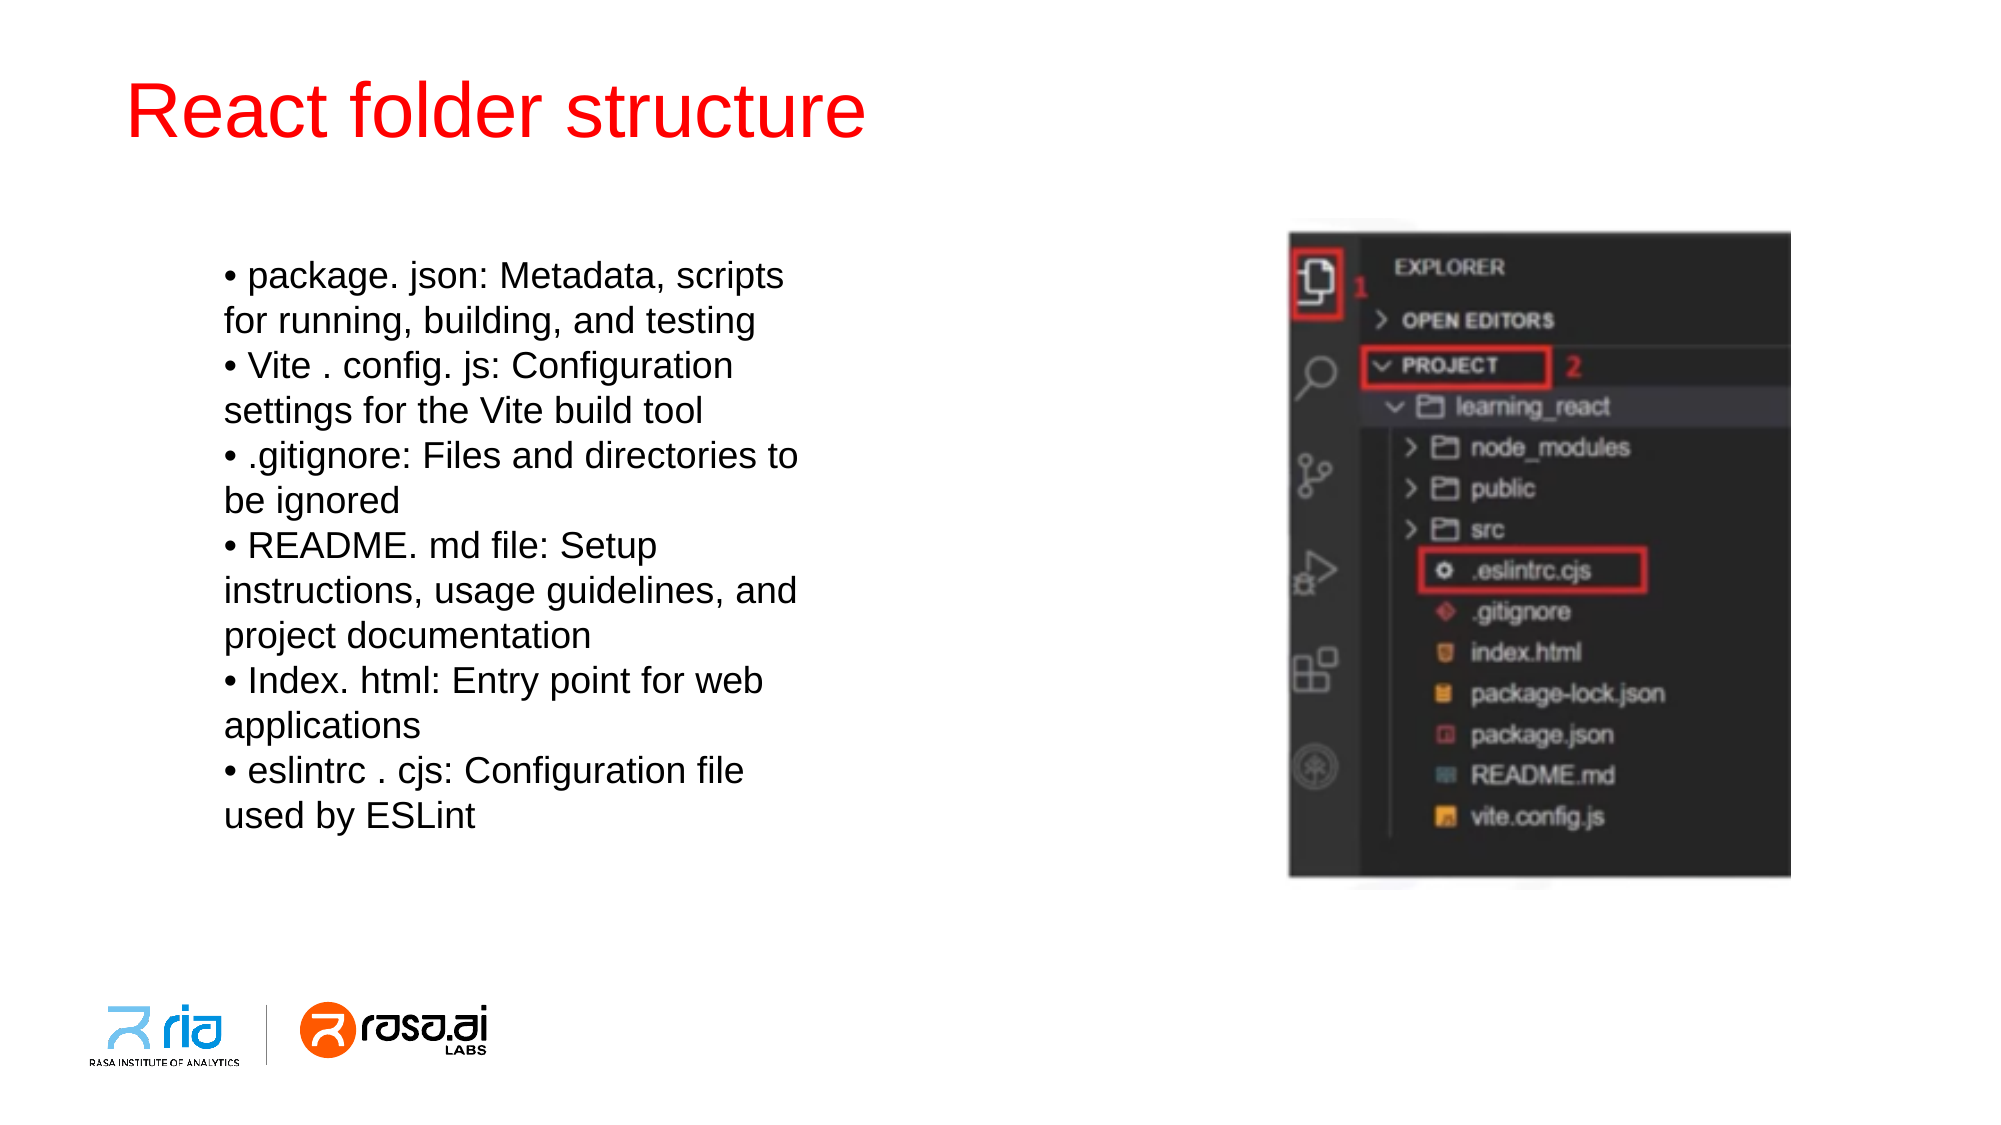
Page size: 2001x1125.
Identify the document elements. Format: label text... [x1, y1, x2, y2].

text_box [209, 217, 1791, 890]
title React folder structure [125, 59, 1791, 154]
picture [78, 992, 250, 1078]
